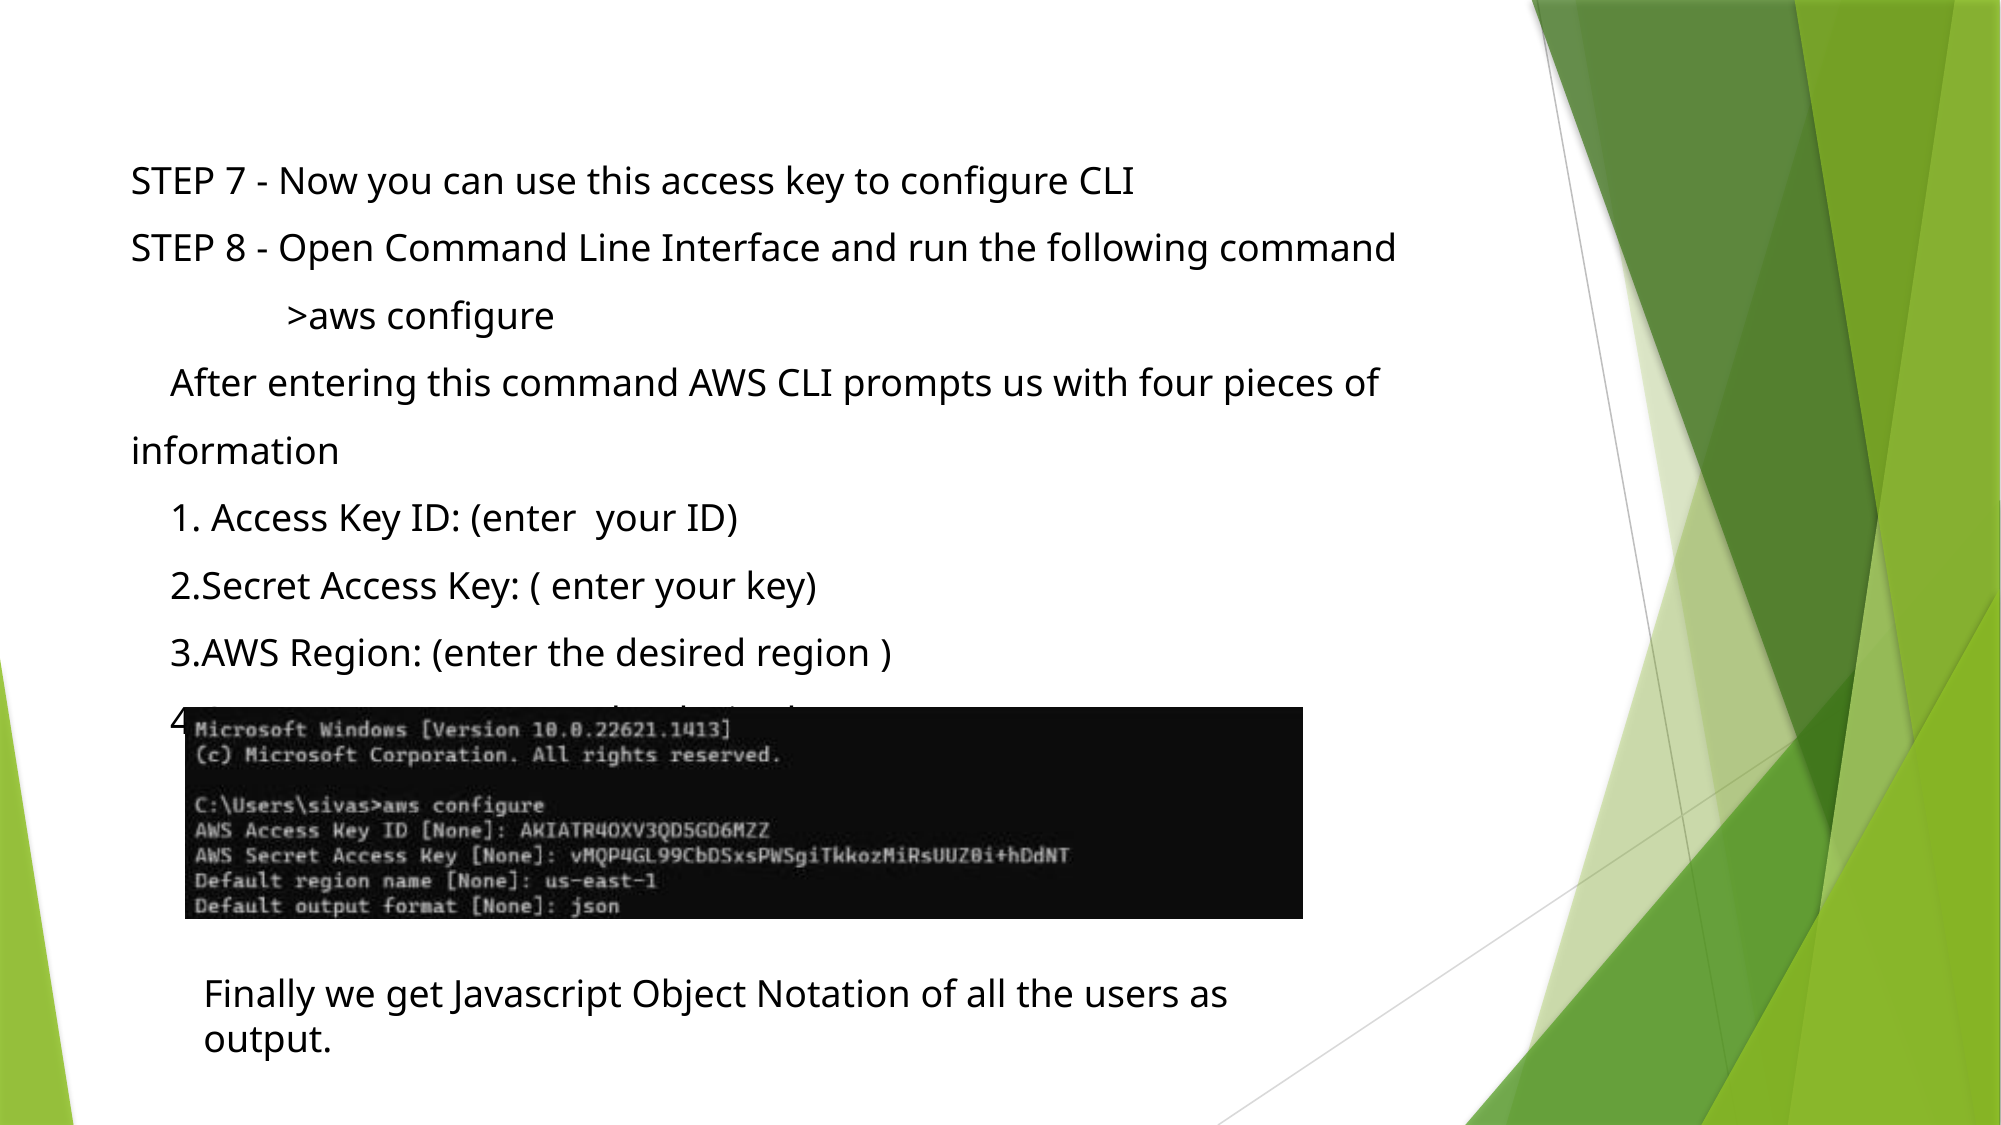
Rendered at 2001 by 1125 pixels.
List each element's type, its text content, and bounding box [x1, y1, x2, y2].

text_box Finally we get Javascript Object Notation of all the users as output. [188, 963, 1383, 1068]
text_box STEP 7 - Now you can use this access key to configure CLI STEP 8 - Open Command Line Interface and run the following command >aws configure After entering this command AWS CLI prompts us with four pieces of information 1. Access Key ID: (enter your ID) 2.Secret Access Key: ( enter your key) 3.AWS Region: (enter the desired region ) 4.Output Format: (enter the desired output) [116, 126, 1608, 750]
picture [0, 646, 1304, 920]
